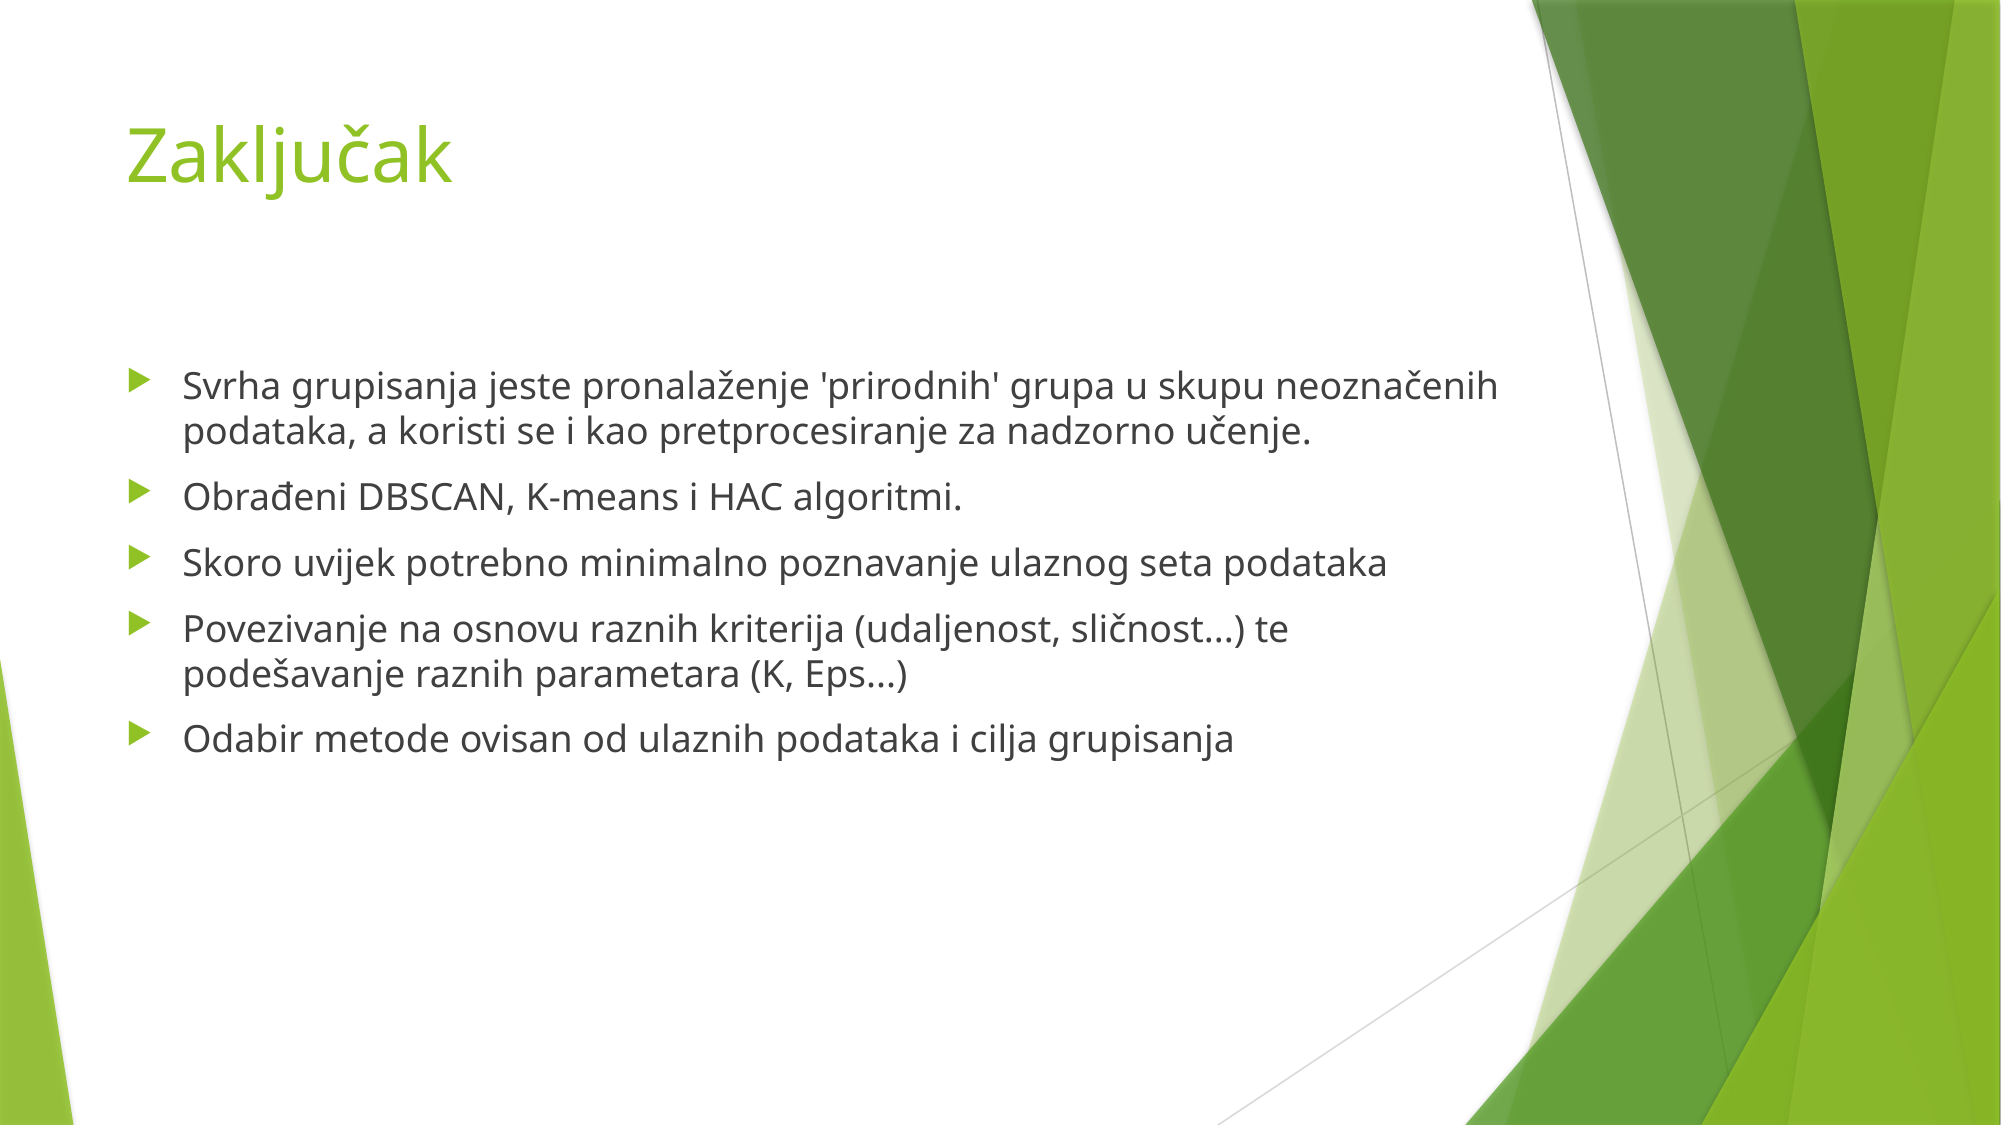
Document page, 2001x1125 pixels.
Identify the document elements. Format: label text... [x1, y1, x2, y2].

list Svrha grupisanja jeste pronalaženje 'prirodnih' grupa u skupu neoznačenih podataka, a koristi se i kao pretprocesiranje za nadzorno učenje. Obrađeni DBSCAN, K-means i HAC algoritmi. Skoro uvijek potrebno minimalno poznavanje ulaznog seta podataka Povezivanje na osnovu raznih kriterija (udaljenost, sličnost...) te podešavanje raznih parametara (K, Eps...) Odabir metode ovisan od ulaznih podataka i cilja grupisanja [111, 354, 1522, 992]
title Zaključak [111, 99, 1522, 317]
